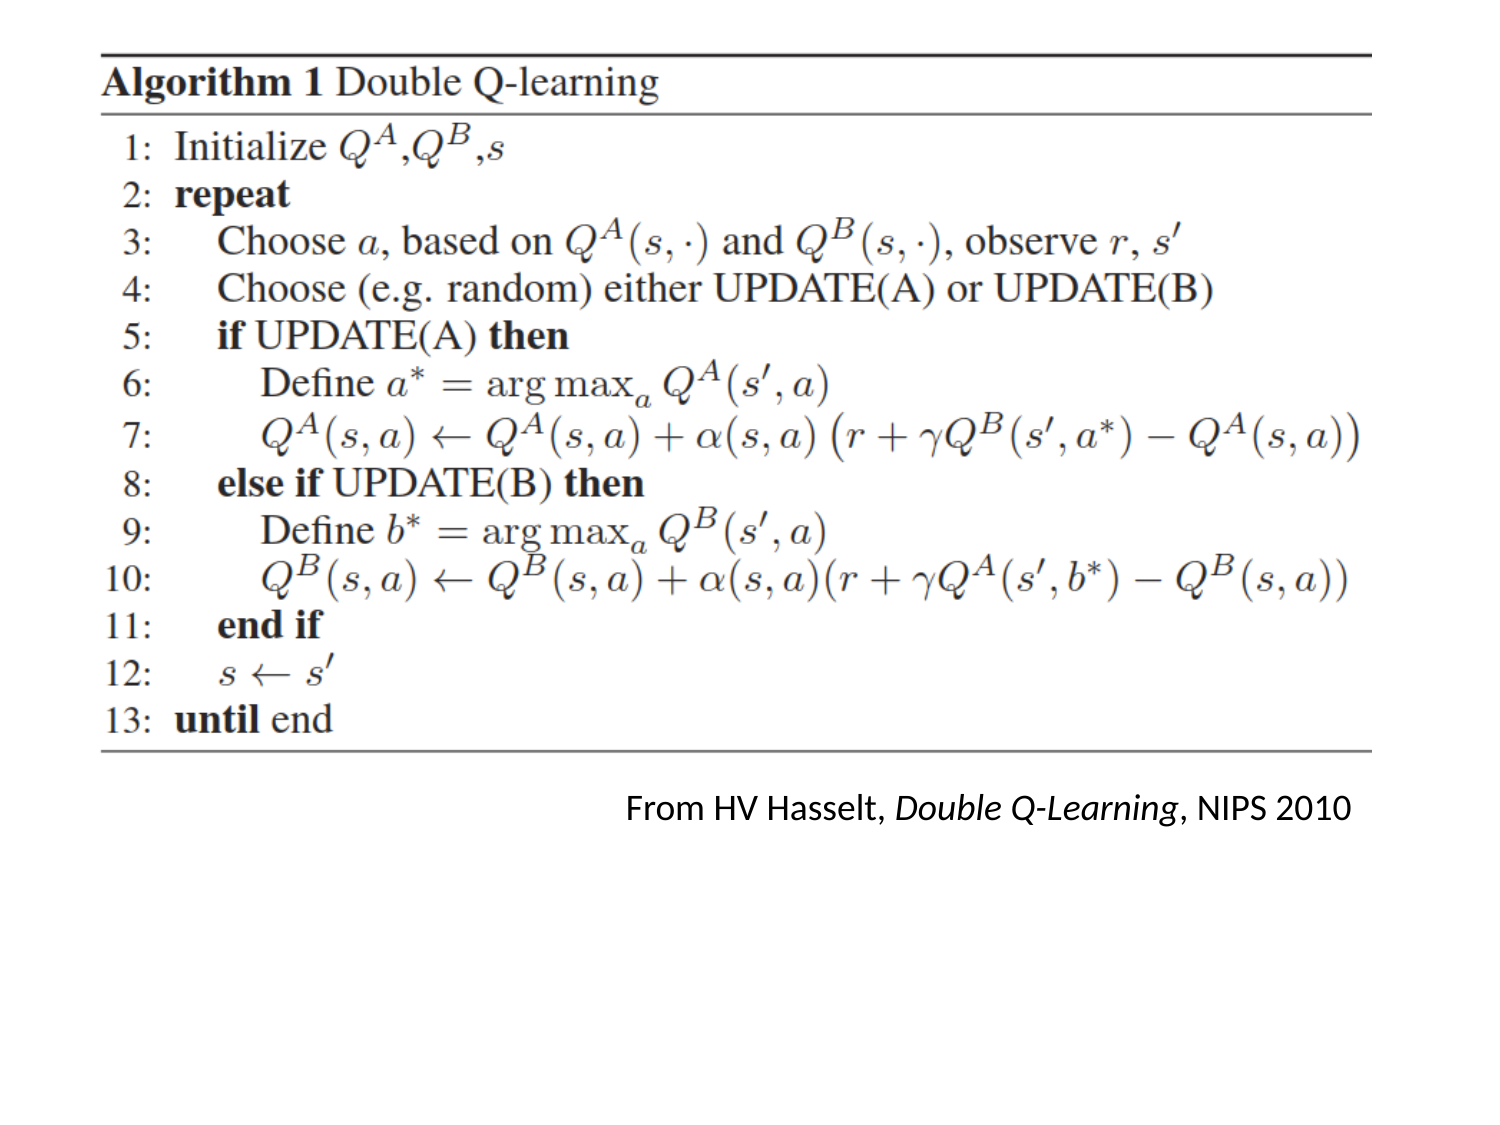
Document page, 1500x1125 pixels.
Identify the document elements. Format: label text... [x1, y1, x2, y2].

picture [64, 27, 1372, 776]
text_box From HV Hasselt, Double Q-Learning, NIPS 2010 [610, 776, 1367, 836]
